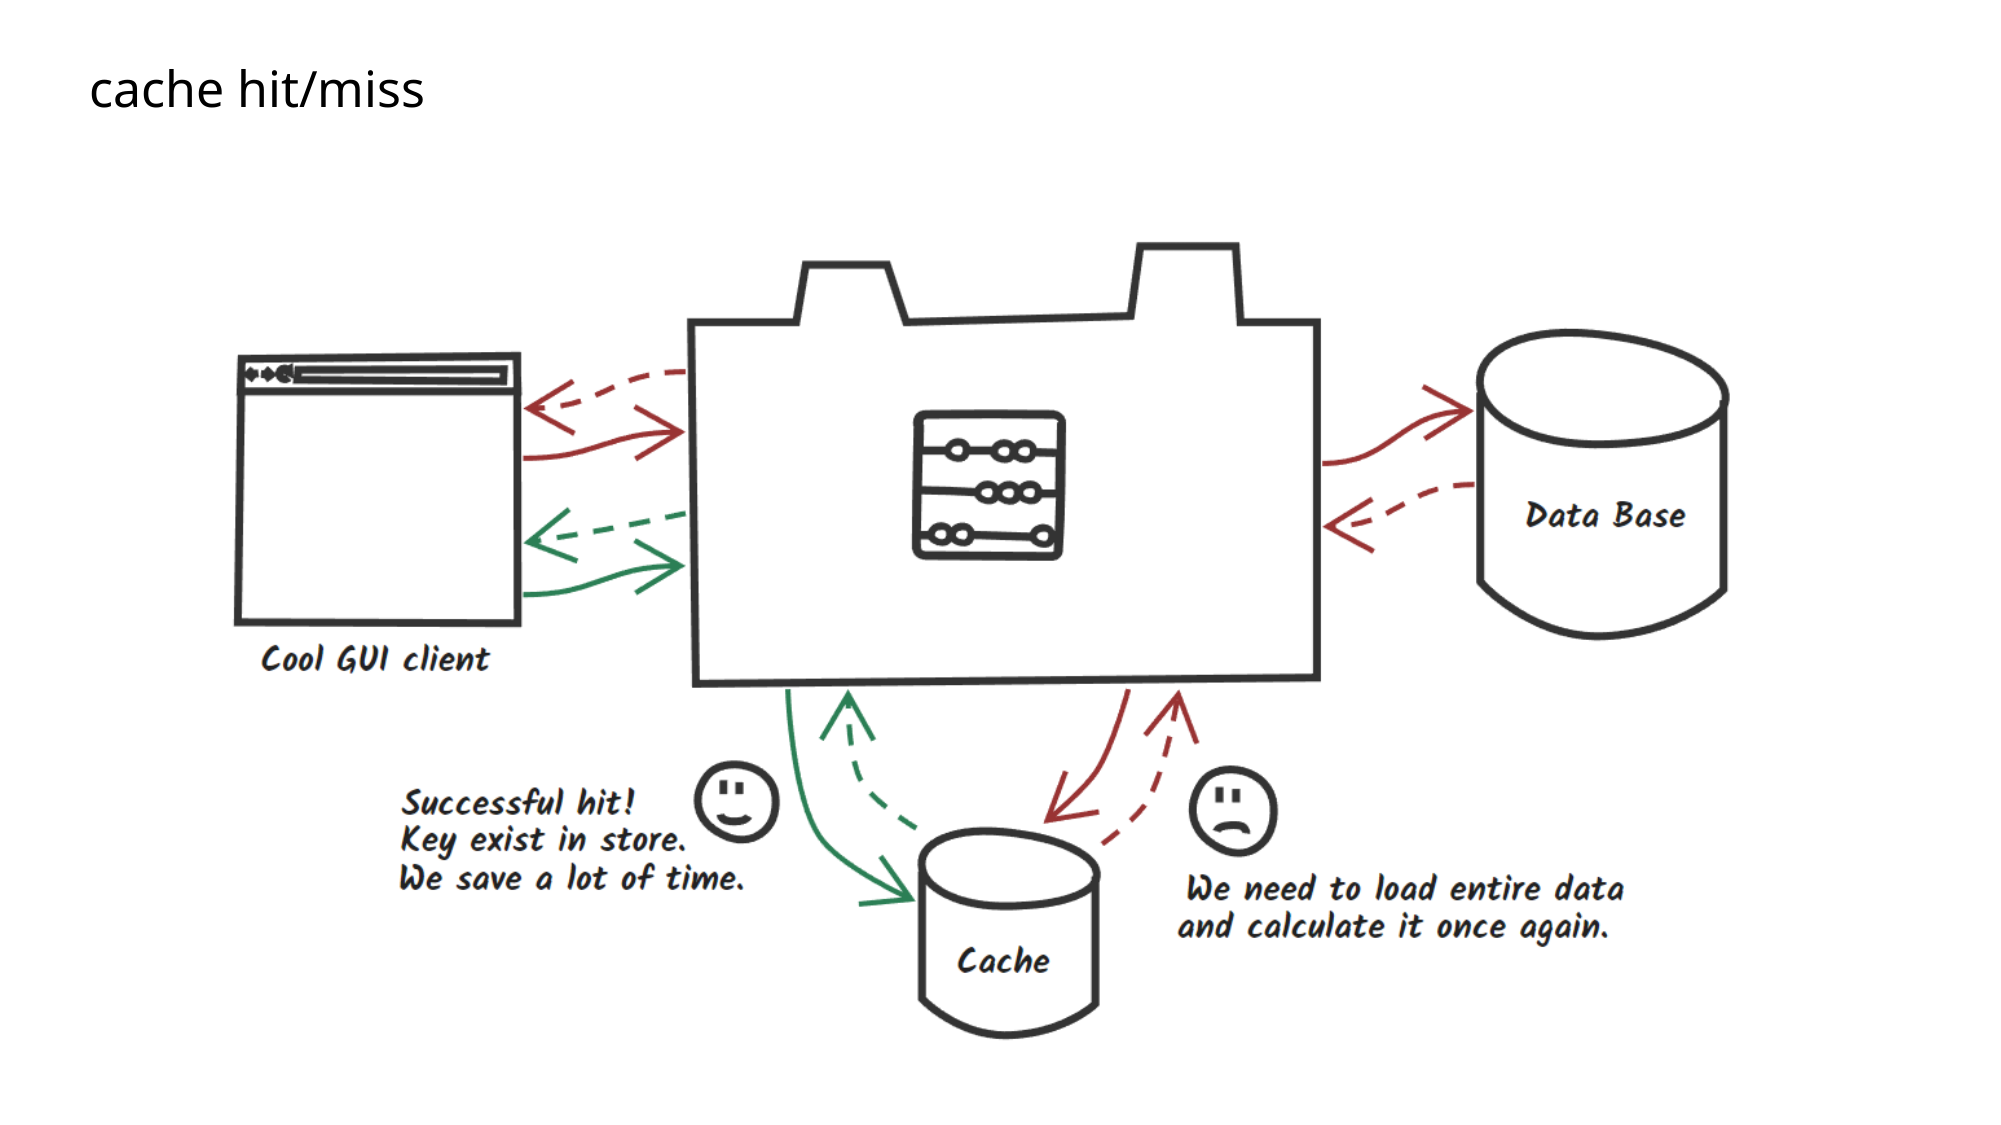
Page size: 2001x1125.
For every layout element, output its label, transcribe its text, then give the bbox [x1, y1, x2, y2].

text_box cache hit/miss [74, 50, 441, 126]
picture [229, 202, 1739, 1052]
